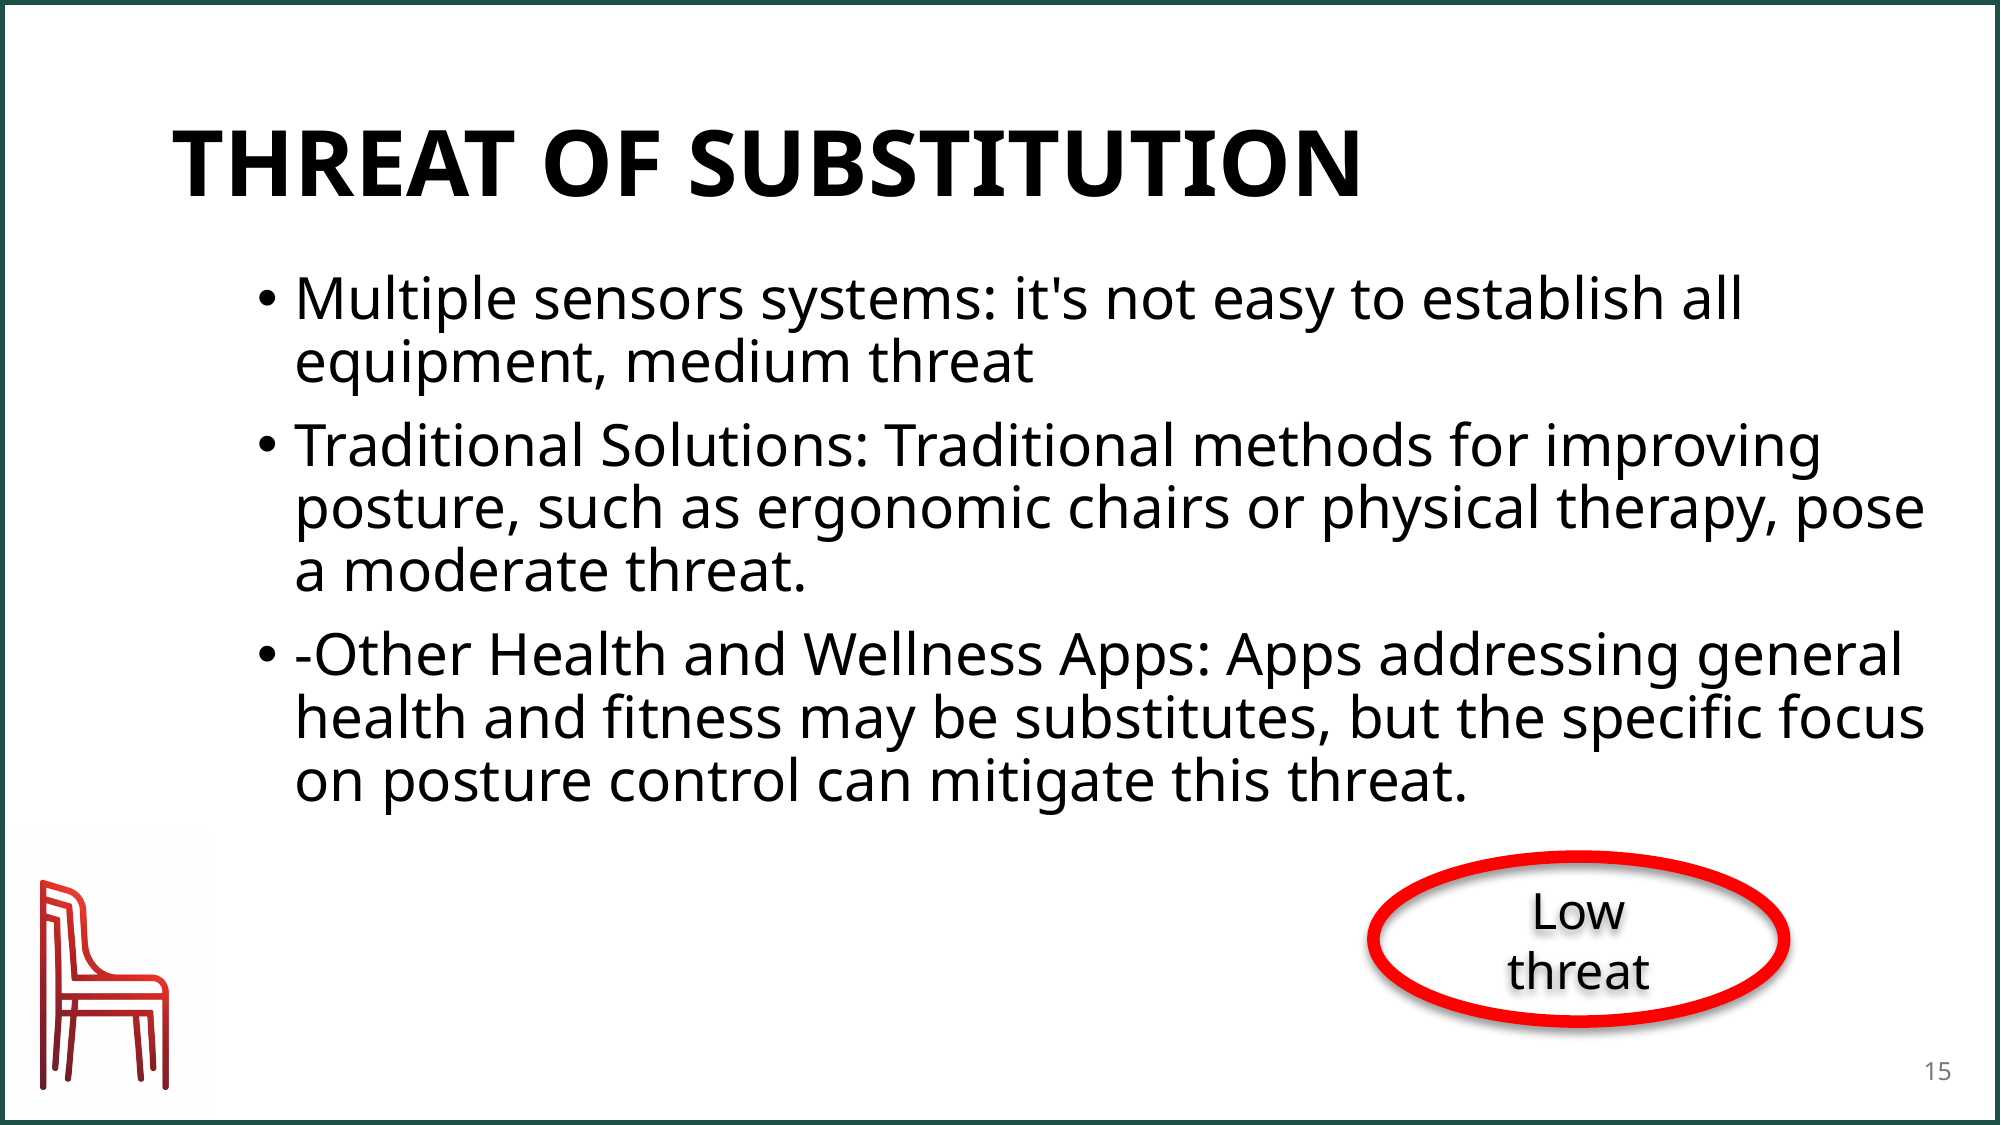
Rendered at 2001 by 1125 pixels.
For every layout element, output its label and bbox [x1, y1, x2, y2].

text_box [0, 0, 2000, 1125]
